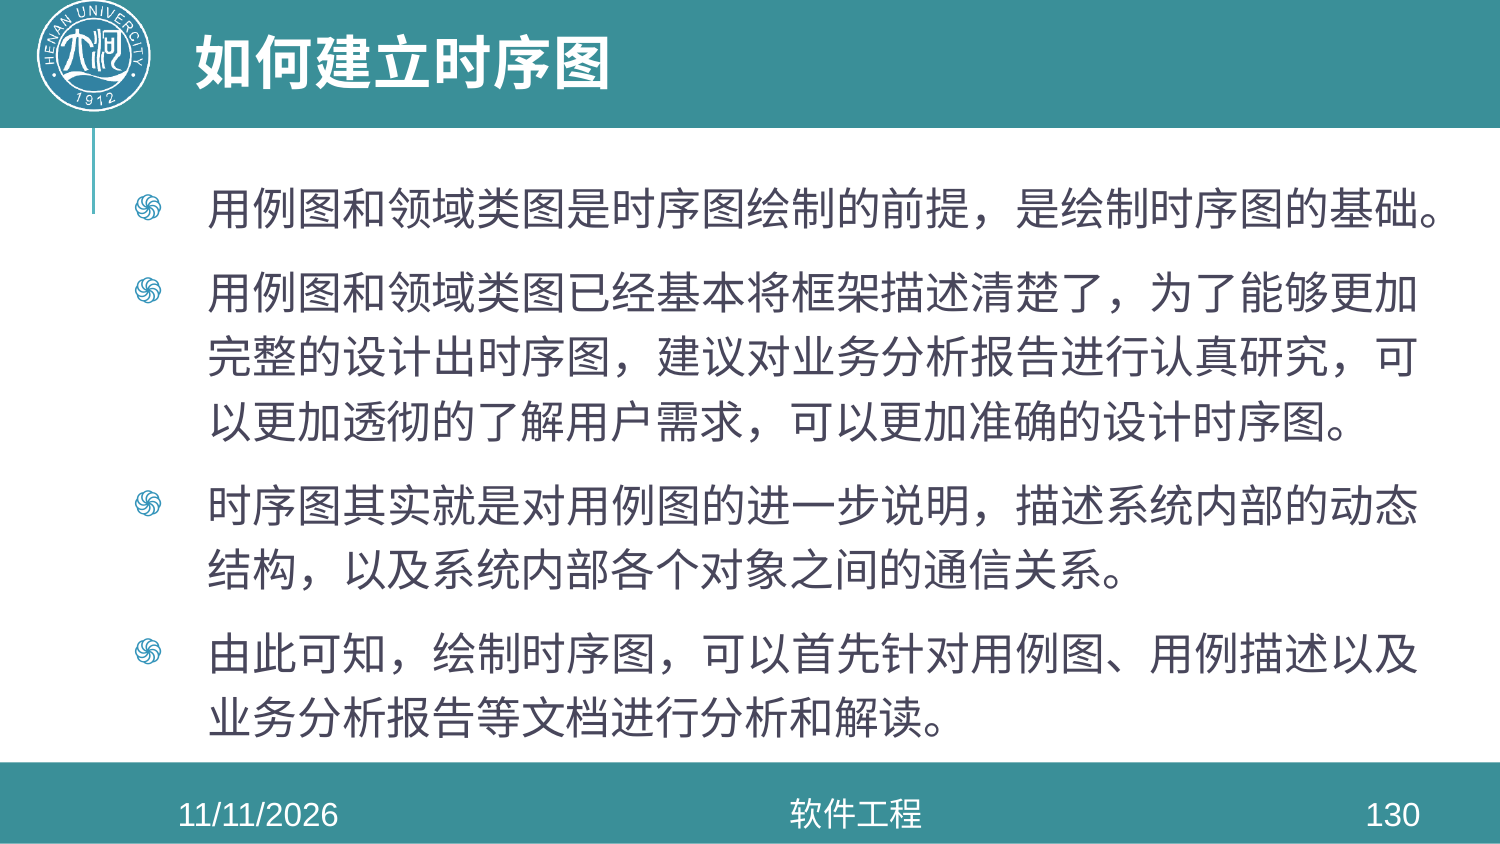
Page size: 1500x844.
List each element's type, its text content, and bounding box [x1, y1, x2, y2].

list 用例图和领域类图是时序图绘制的前提，是绘制时序图的基础。 用例图和领域类图已经基本将框架描述清楚了，为了能够更加完整的设计出时序图，建议对业务分析报告进行认真研究，可以更加透彻的了解用户需求，可以更加准确的设计时序图。 时序图其实就是对用例图的进一步说明，描述系统内部的动态结构，以及系统内部各个对象之间的通信关系。 由此可知，绘制时序图，可以首先针对用例图、用例描述以及业务分析报告等文档进行分析和解读。 [126, 162, 1427, 764]
footer 软件工程 [391, 796, 1322, 830]
slide_number 130 [1333, 796, 1454, 830]
title 如何建立时序图 [179, 0, 1454, 136]
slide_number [126, 796, 391, 830]
